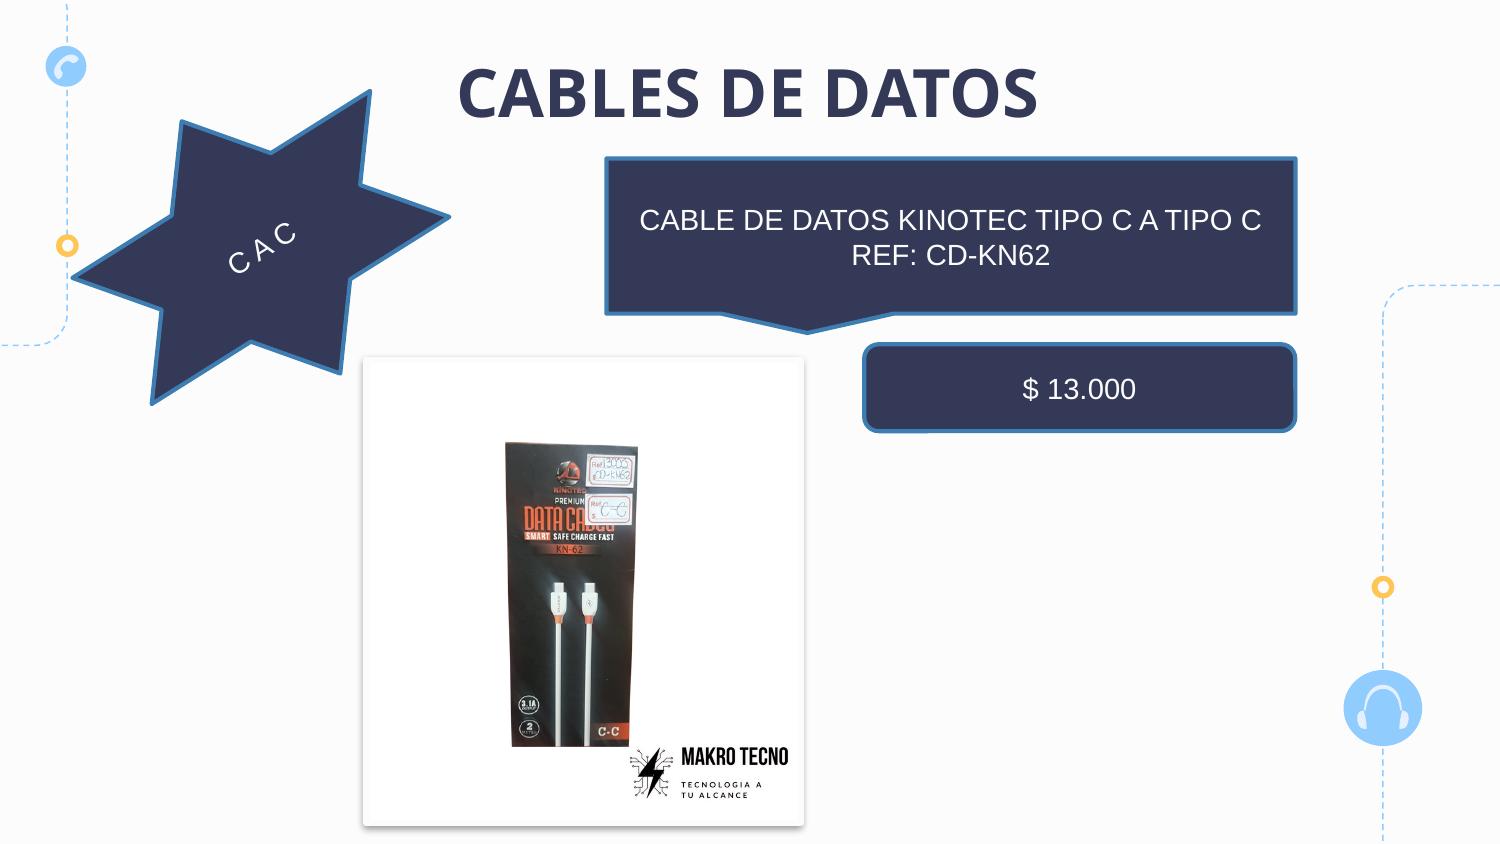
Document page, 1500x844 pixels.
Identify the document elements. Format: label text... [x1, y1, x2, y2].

text_box C A C [70, 89, 452, 406]
title CABLES DE DATOS [279, 38, 1218, 159]
text_box CABLE DE DATOS KINOTEC TIPO C A TIPO C REF: CD-KN62 [604, 156, 1298, 336]
picture [402, 410, 838, 844]
text_box $ 13.000 [862, 342, 1298, 434]
text_box [363, 357, 804, 826]
